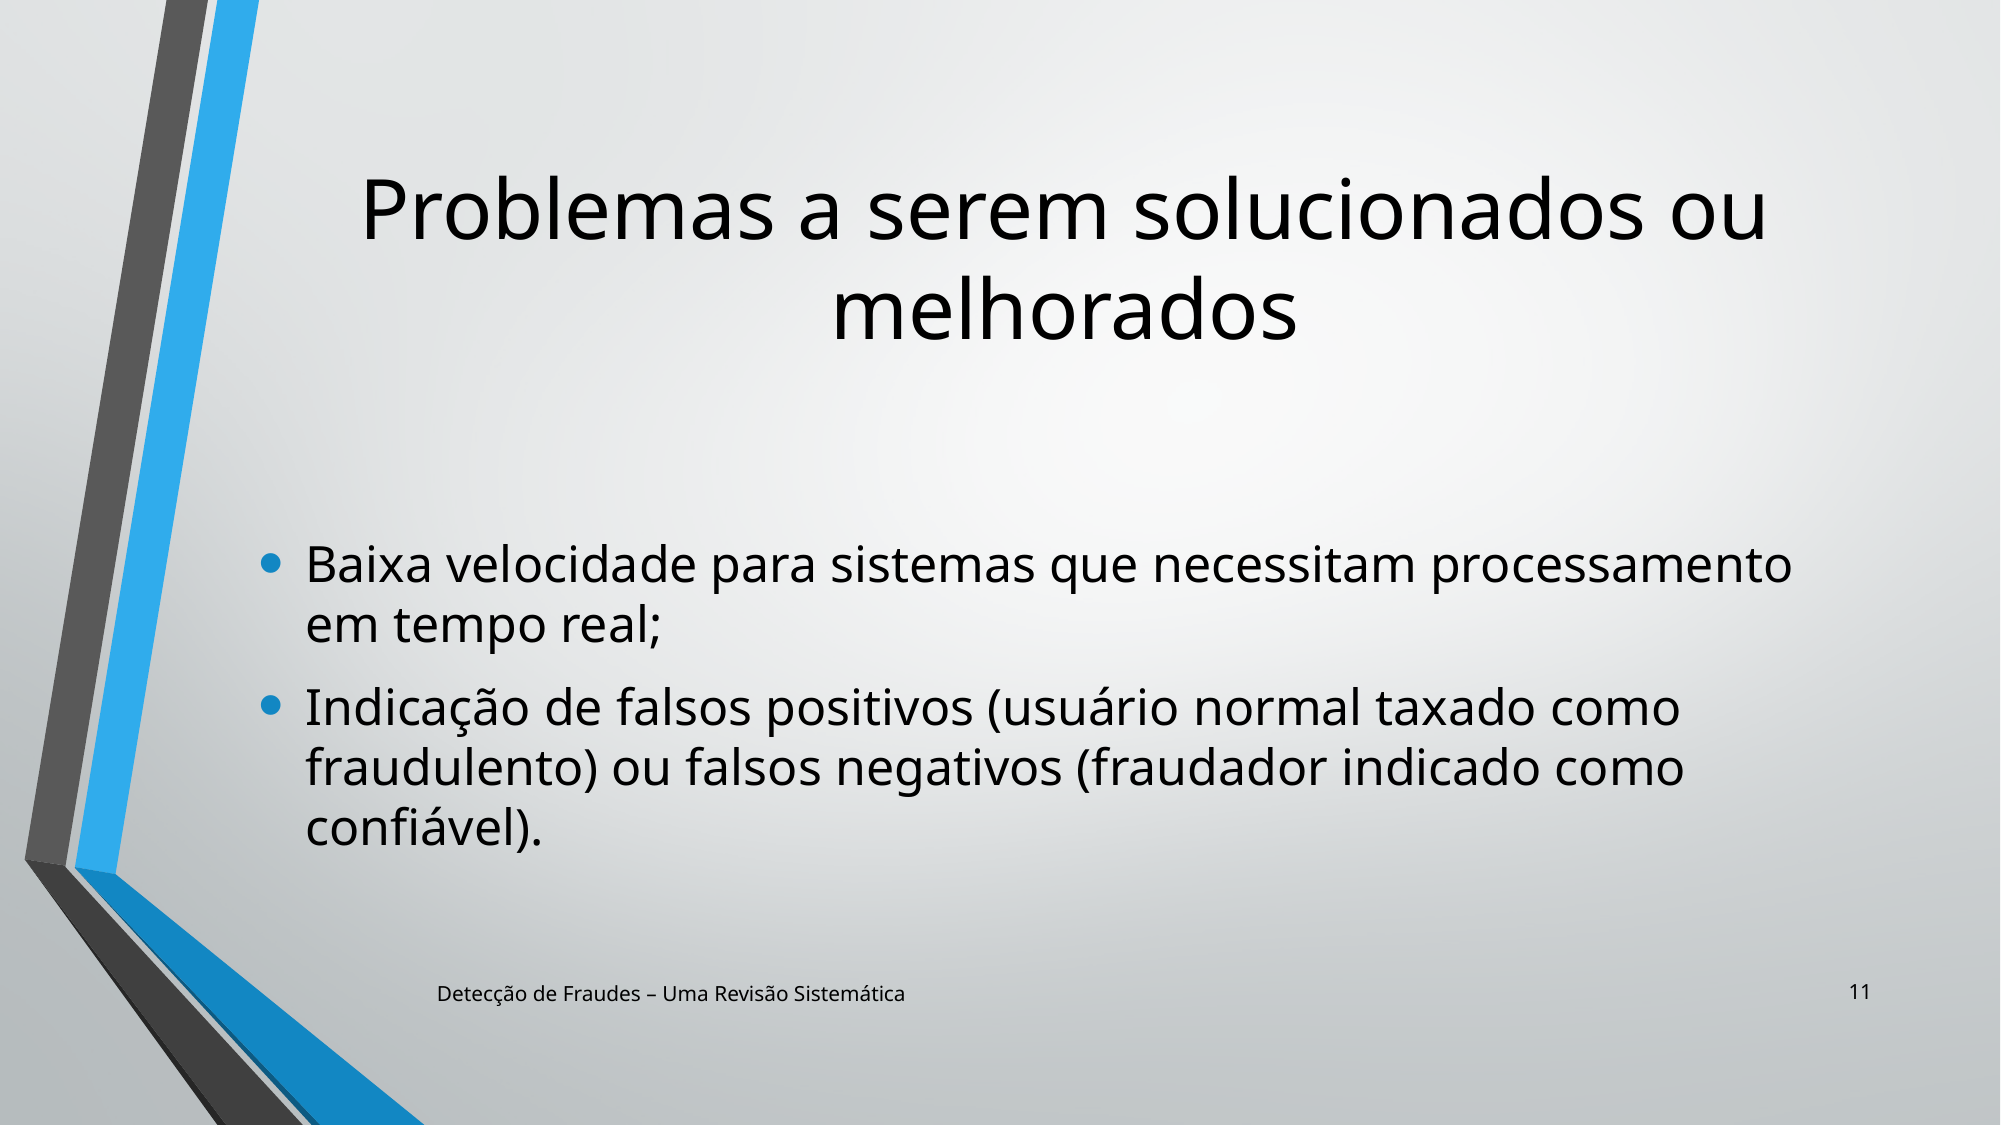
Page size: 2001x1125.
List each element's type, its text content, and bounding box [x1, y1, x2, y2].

title Problemas a serem solucionados ou melhorados [243, 112, 1887, 400]
list Baixa velocidade para sistemas que necessitam processamento em tempo real; Indicação de falsos positivos (usuário normal taxado como fraudulento) ou falsos negativos (fraudador indicado como confiável). [243, 437, 1887, 950]
footer Detecção de Fraudes – Uma Revisão Sistemática [421, 965, 1584, 1025]
slide_number 11 [1796, 962, 1887, 1023]
